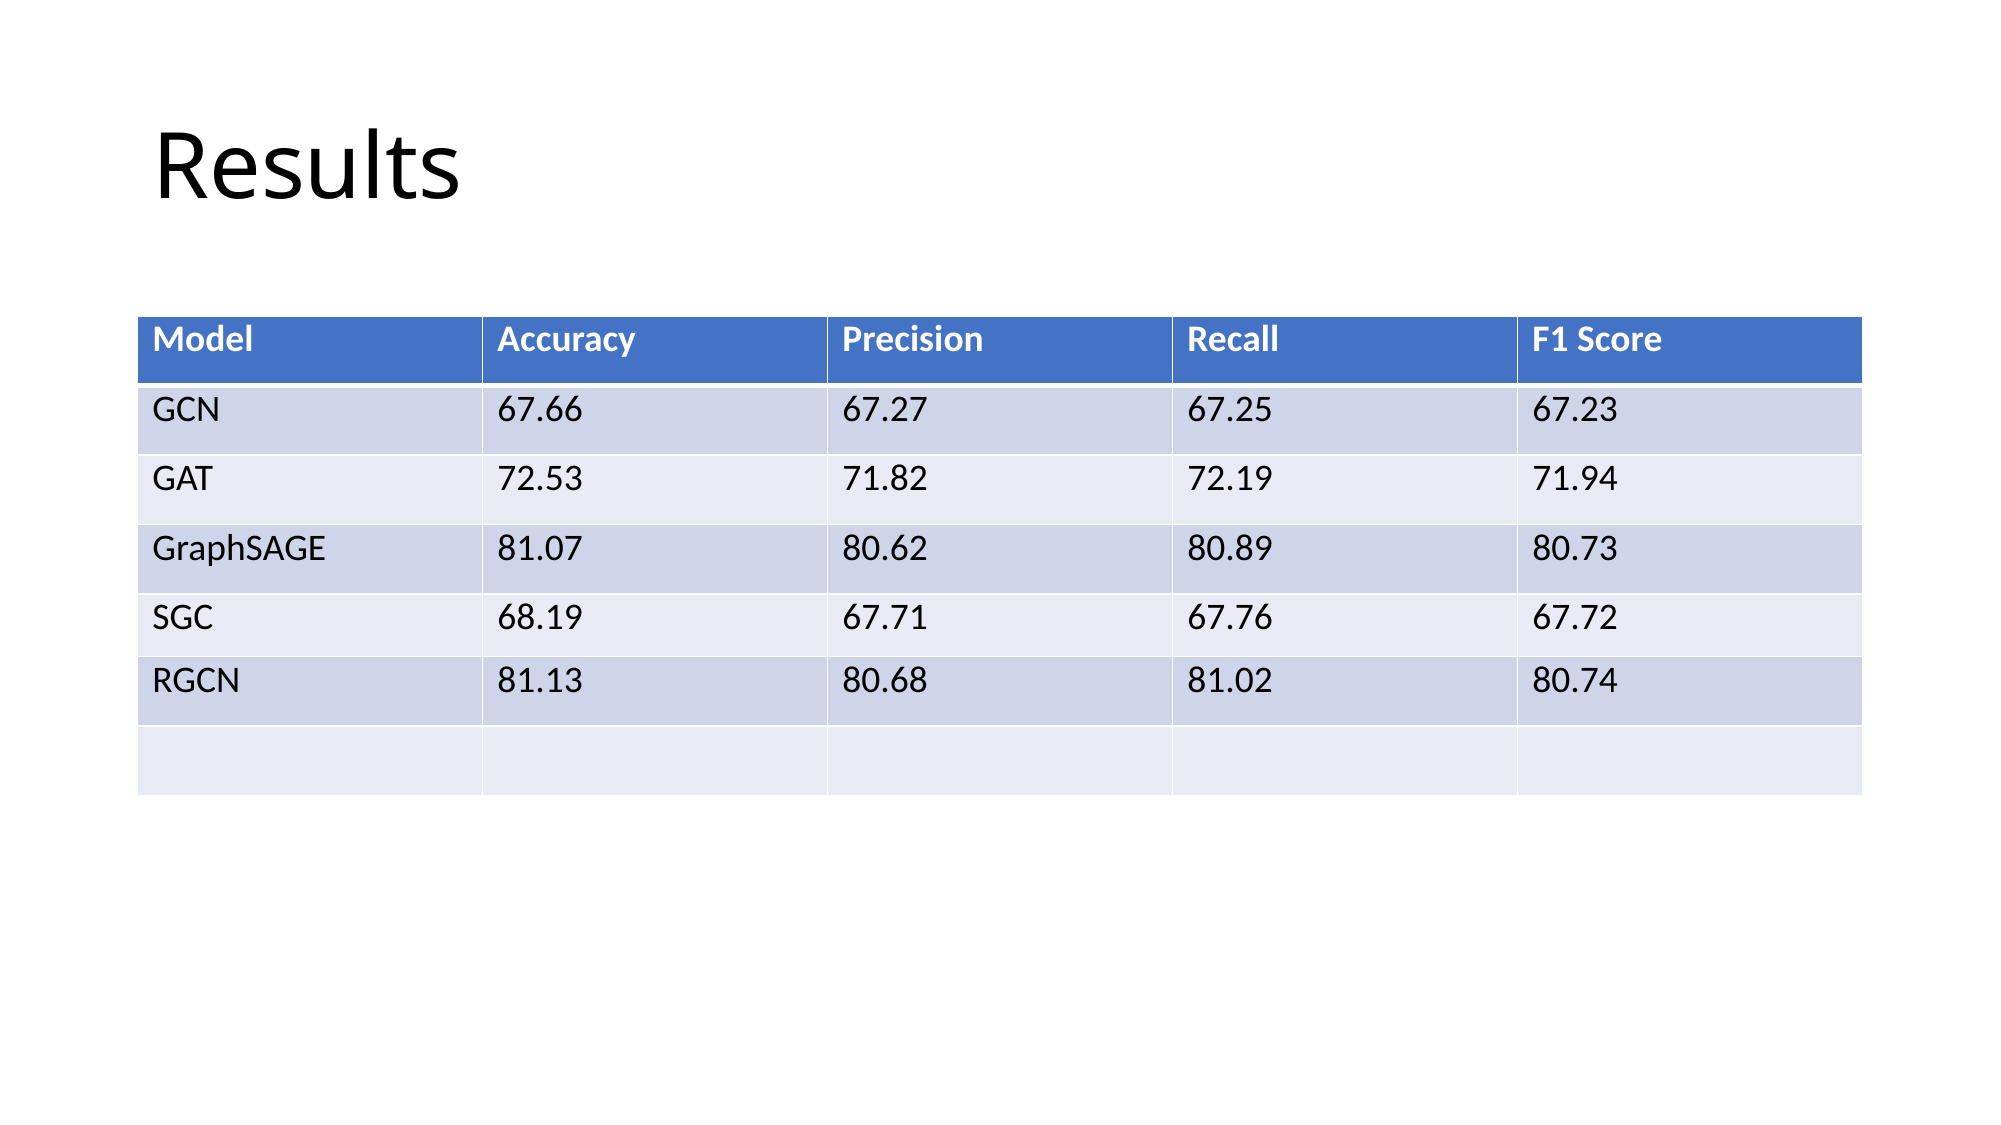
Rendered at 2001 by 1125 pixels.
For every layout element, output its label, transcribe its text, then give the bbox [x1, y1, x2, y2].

table_header F1 Score [1518, 317, 1862, 383]
table_cell 67.72 [1518, 595, 1862, 656]
table_cell GCN [138, 388, 482, 454]
table_cell [1518, 727, 1862, 795]
table_cell 67.23 [1518, 388, 1862, 454]
table_cell 80.68 [828, 657, 1172, 725]
table_cell GAT [138, 456, 482, 524]
table_cell 67.71 [828, 595, 1172, 656]
table_cell [138, 727, 482, 795]
table_header Model [138, 317, 482, 383]
table_cell RGCN [138, 657, 482, 725]
table_cell [483, 727, 827, 795]
table_cell 80.74 [1518, 657, 1862, 725]
table_cell 80.89 [1173, 525, 1517, 593]
table_cell [828, 727, 1172, 795]
table_cell 81.07 [483, 525, 827, 593]
table_cell 72.19 [1173, 456, 1517, 524]
table_cell 81.02 [1173, 657, 1517, 725]
table_cell 80.62 [828, 525, 1172, 593]
table_header Accuracy [483, 317, 827, 383]
table_header Recall [1173, 317, 1517, 383]
table_cell [1173, 727, 1517, 795]
table_cell 67.27 [828, 388, 1172, 454]
table_cell 81.13 [483, 657, 827, 725]
table_cell 68.19 [483, 595, 827, 656]
table_cell 71.82 [828, 456, 1172, 524]
title Results [137, 59, 1863, 278]
table_cell GraphSAGE [138, 525, 482, 593]
table_cell 67.66 [483, 388, 827, 454]
table_cell 72.53 [483, 456, 827, 524]
table_cell SGC [138, 595, 482, 656]
table_cell 67.25 [1173, 388, 1517, 454]
table_header Precision [828, 317, 1172, 383]
table_cell 67.76 [1173, 595, 1517, 656]
table_cell 71.94 [1518, 456, 1862, 524]
table_cell 80.73 [1518, 525, 1862, 593]
